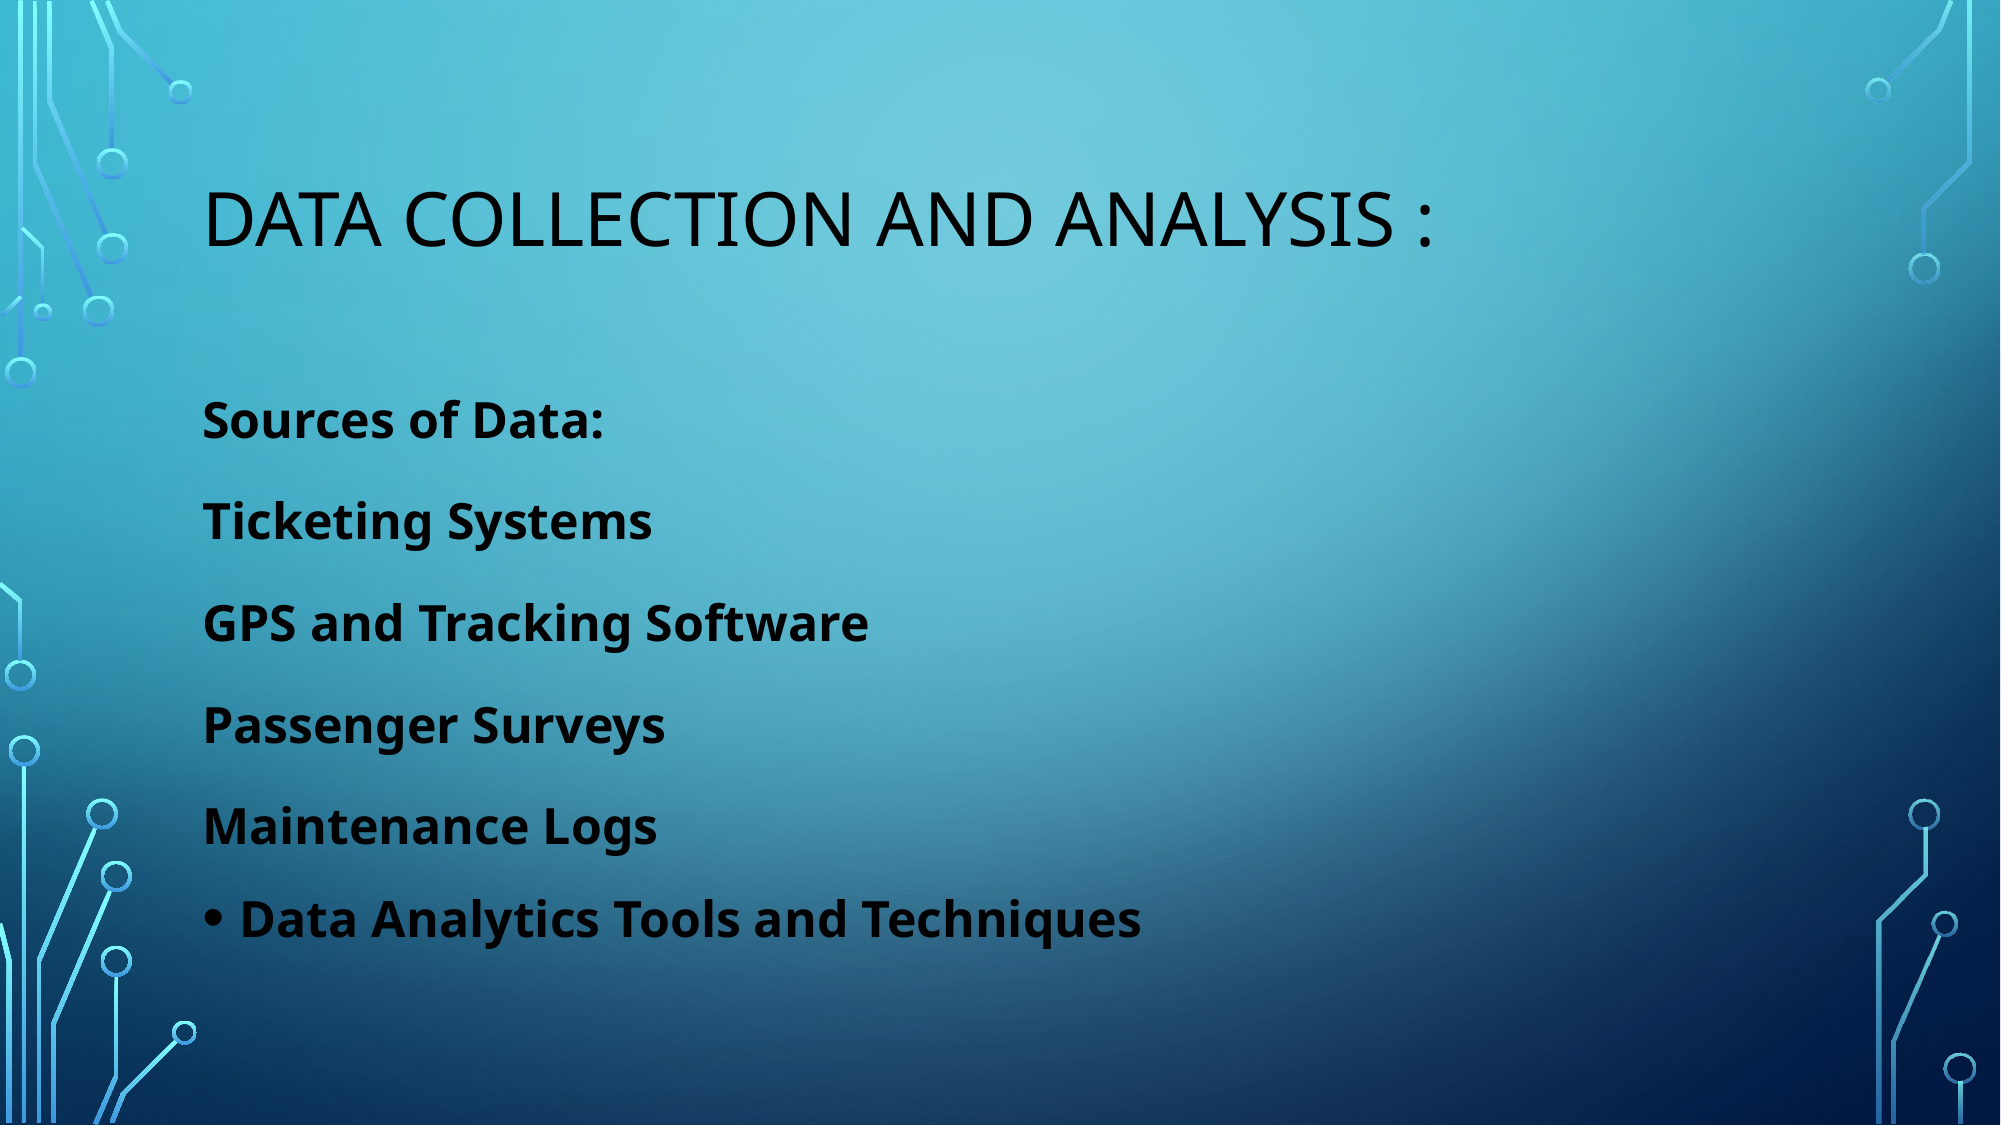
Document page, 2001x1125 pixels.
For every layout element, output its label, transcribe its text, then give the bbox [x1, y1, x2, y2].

title Data Collection and analysis : [187, 101, 1813, 344]
list Sources of Data: Ticketing Systems GPS and Tracking Software Passenger Surveys Maintenance Logs Data Analytics Tools and Techniques [187, 369, 1813, 950]
